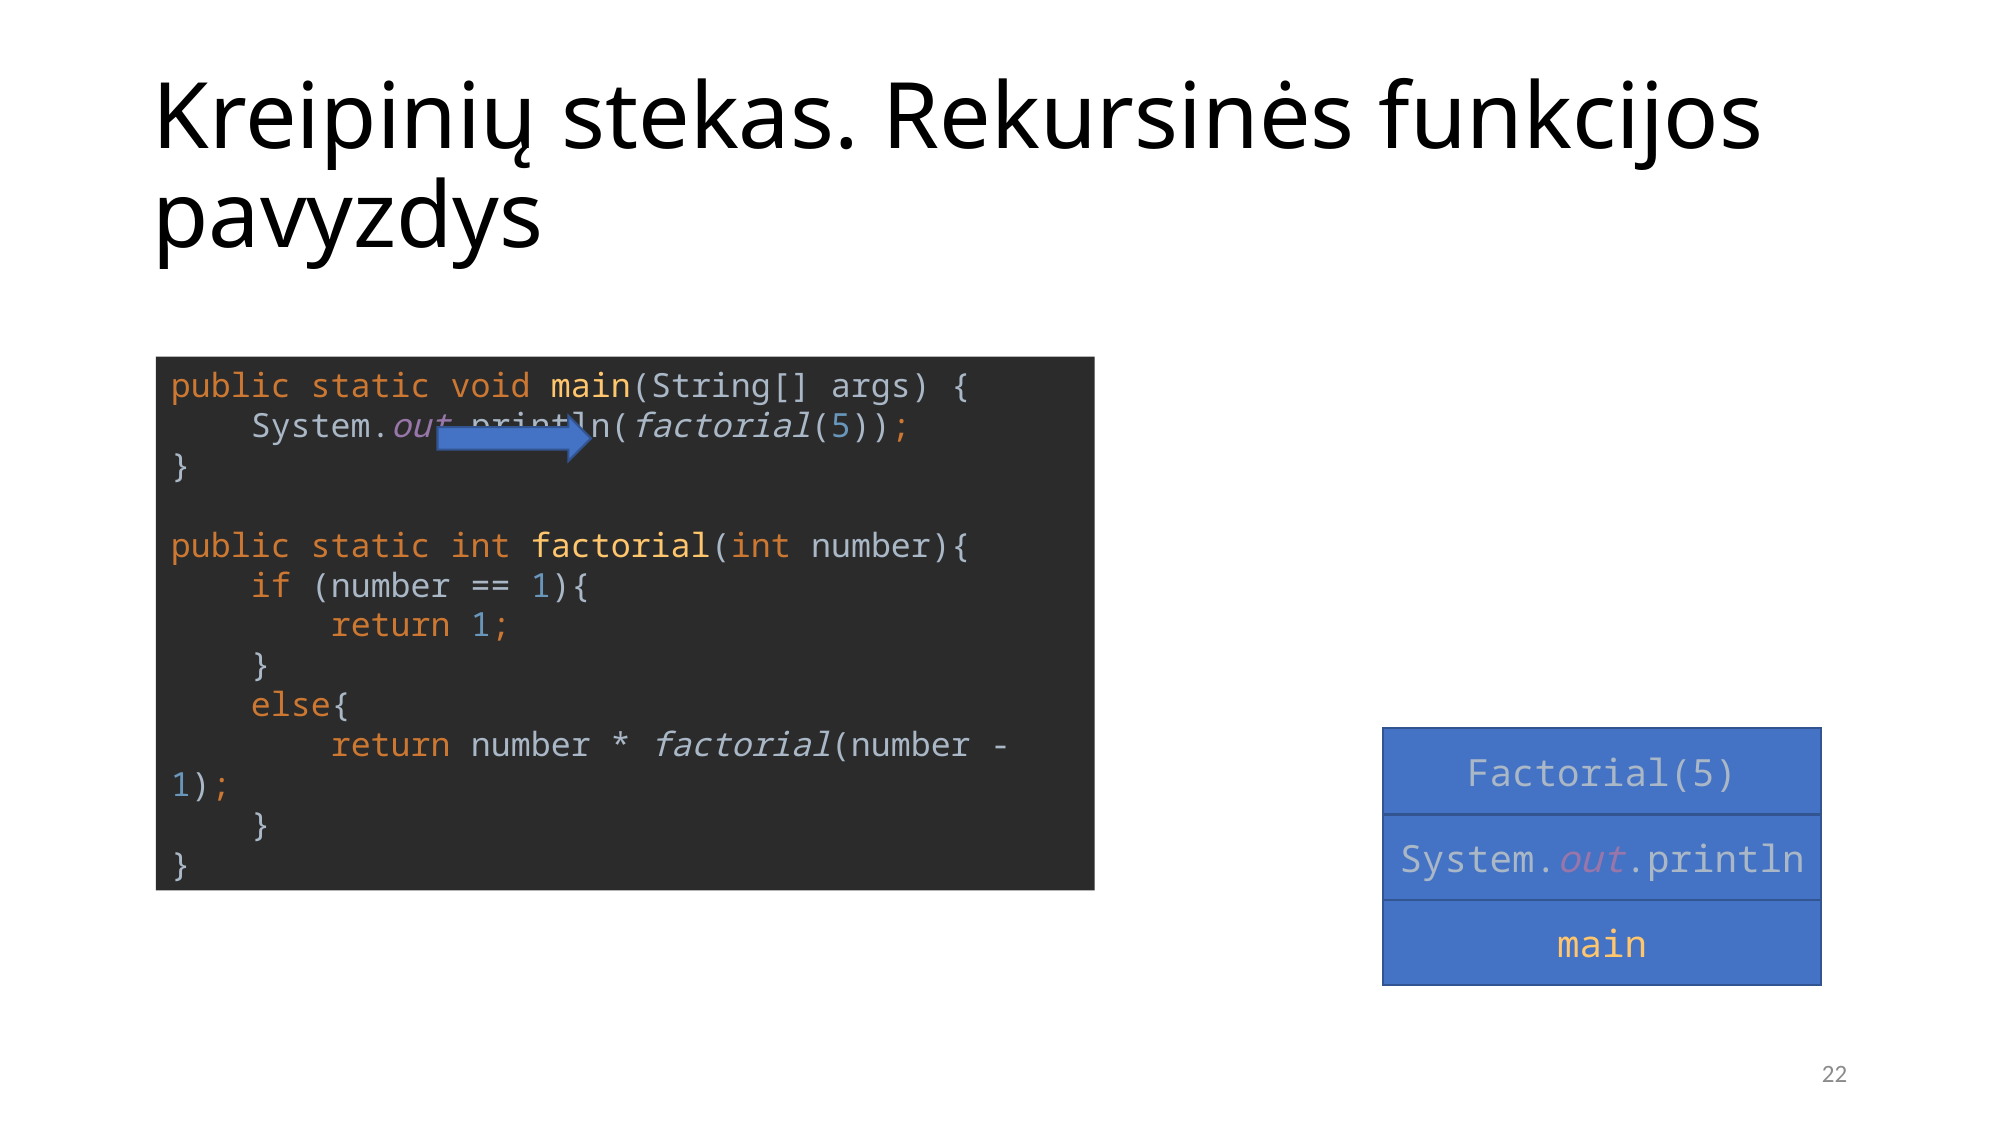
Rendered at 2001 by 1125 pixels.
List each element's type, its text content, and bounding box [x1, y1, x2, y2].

slide_number 22 [1412, 1042, 1863, 1103]
text_box System.out.println [1382, 815, 1822, 901]
text_box Factorial(5) [1382, 727, 1822, 815]
text_box [436, 413, 593, 464]
text_box public static void main(String[] args) { System.out.println(factorial(5)); } public static int factorial(int number){ if (number == 1){ return 1; } else{ return number * factorial(number - 1); } } [155, 356, 1095, 891]
text_box main [1382, 901, 1822, 986]
title Kreipinių stekas. Rekursinės funkcijos pavyzdys [137, 59, 1863, 278]
